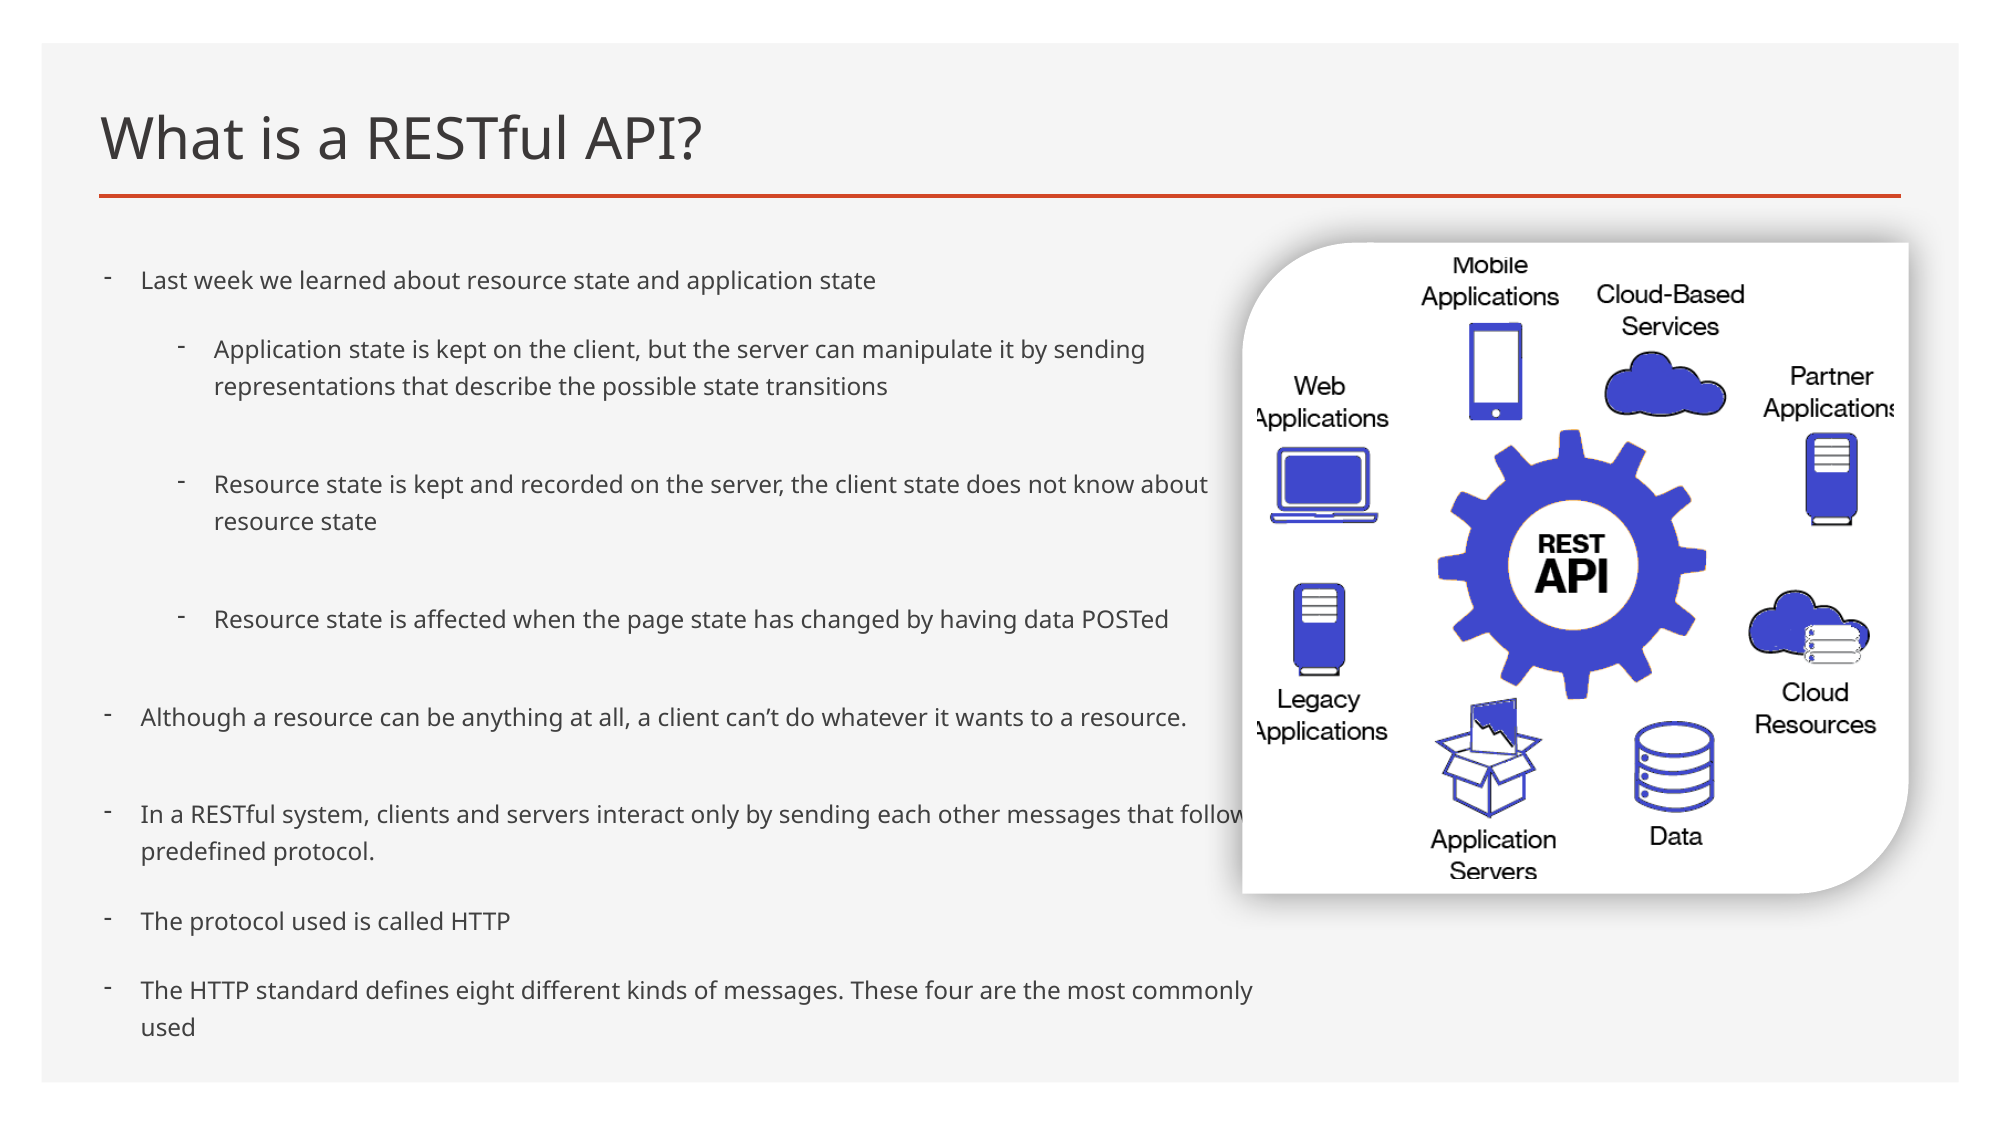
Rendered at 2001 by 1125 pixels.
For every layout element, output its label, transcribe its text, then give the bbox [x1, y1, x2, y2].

title What is a RESTful API? [85, 73, 1371, 179]
picture [1249, 250, 1902, 887]
text_box Last week we learned about resource state and application state Application state is kept on the client, but the server can manipulate it by sending representations that describe the possible state transitions Resource state is kept and recorded on the server, the client state does not know about resource state Resource state is affected when the page state has changed by having data POSTed Although a resource can be anything at all, a client can’t do whatever it wants to a resource. In a RESTful system, clients and servers interact only by sending each other messages that follow a predefined protocol. The protocol used is called HTTP The HTTP standard defines eight different kinds of messages. These four are the most commonly used [88, 250, 1285, 1050]
